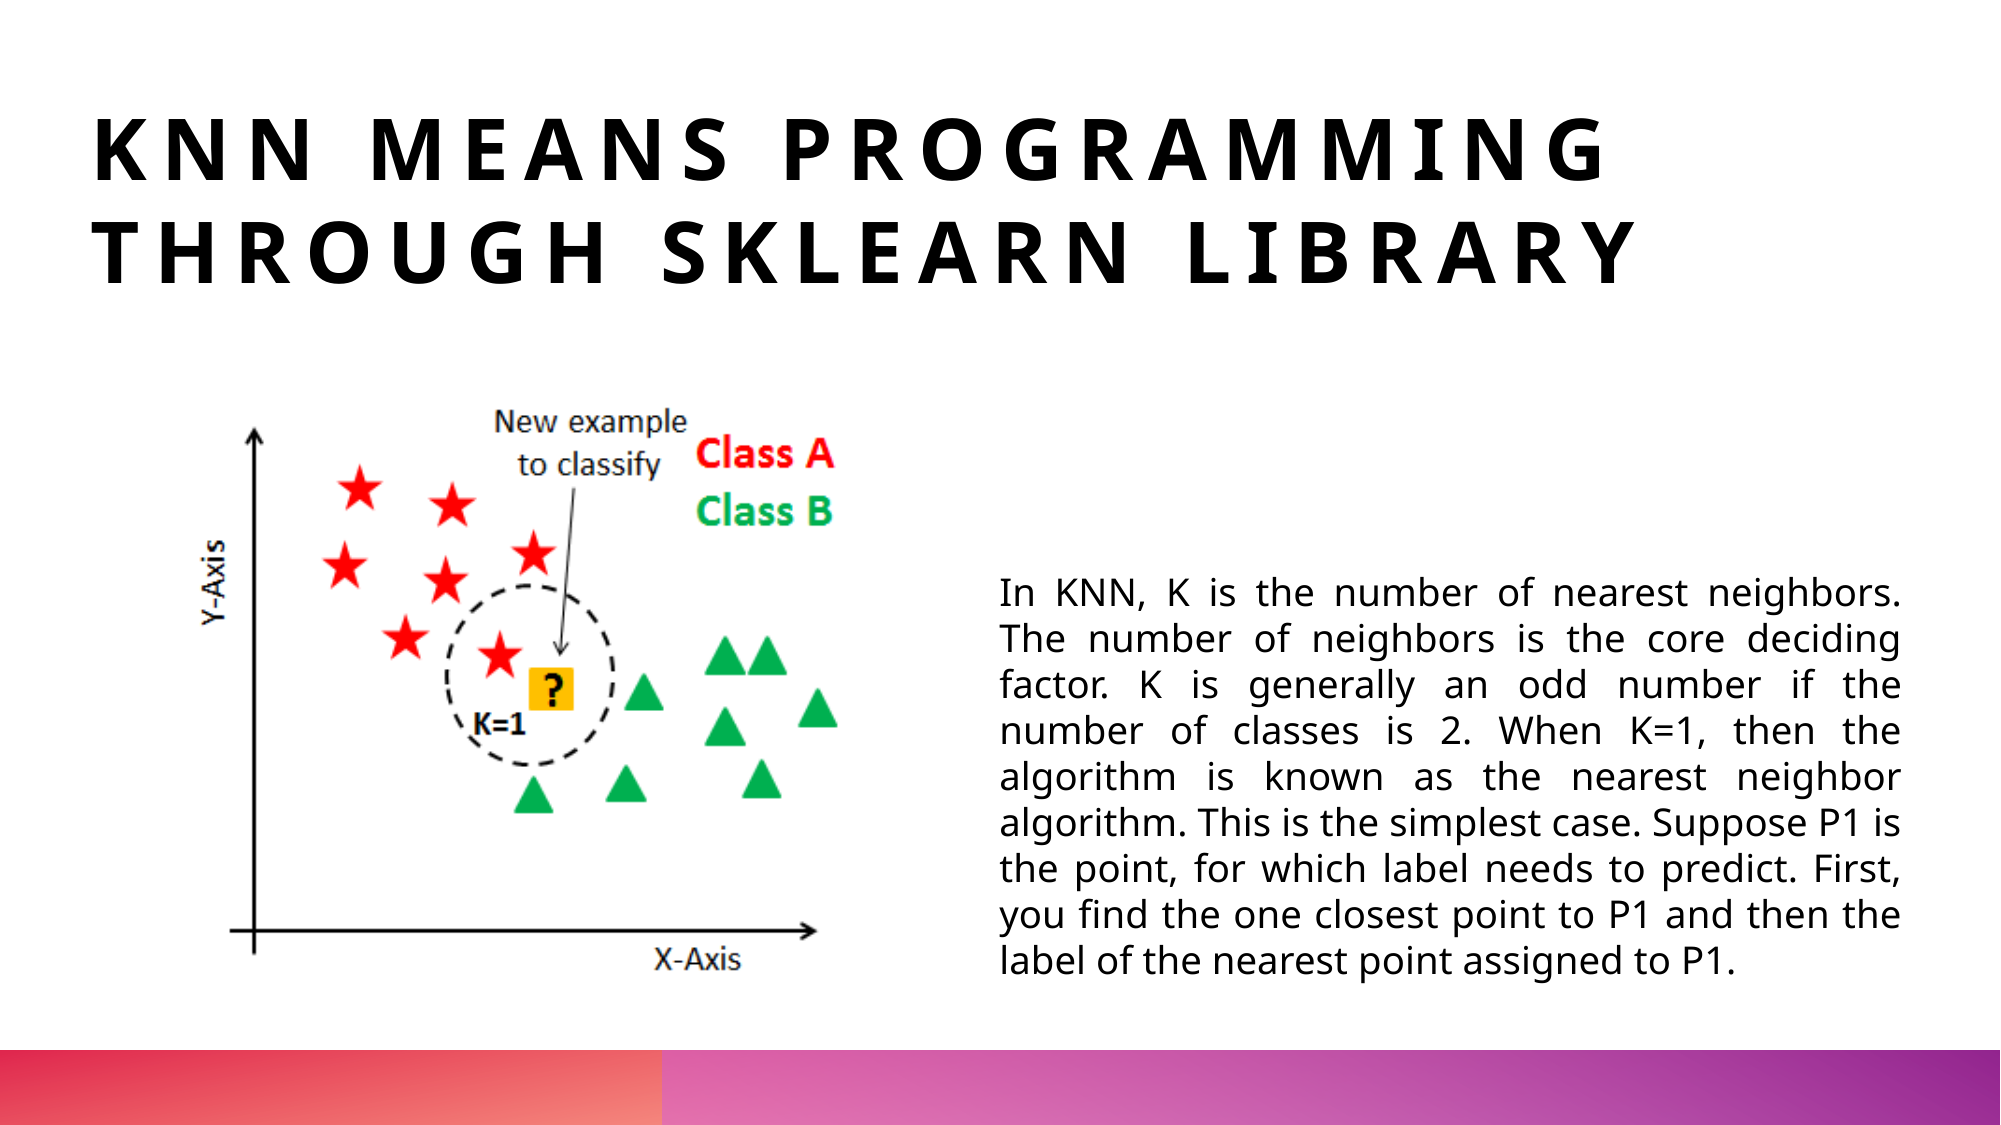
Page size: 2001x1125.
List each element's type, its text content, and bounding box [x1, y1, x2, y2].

title KNN Means programming through SKLearn Library [90, 95, 1966, 423]
list How does the KNN algorithm work? In KNN, K is the number of nearest neighbors. The number of neighbors is the core deciding factor. K is generally an odd number if the number of classes is 2. When K=1, then the algorithm is known as the nearest neighbor algorithm. This is the simplest case. Suppose P1 is the point, for which label needs to predict. First, you find the one closest point to P1 and then the label of the nearest point assigned to P1. [999, 502, 1904, 1019]
picture [148, 373, 905, 1019]
